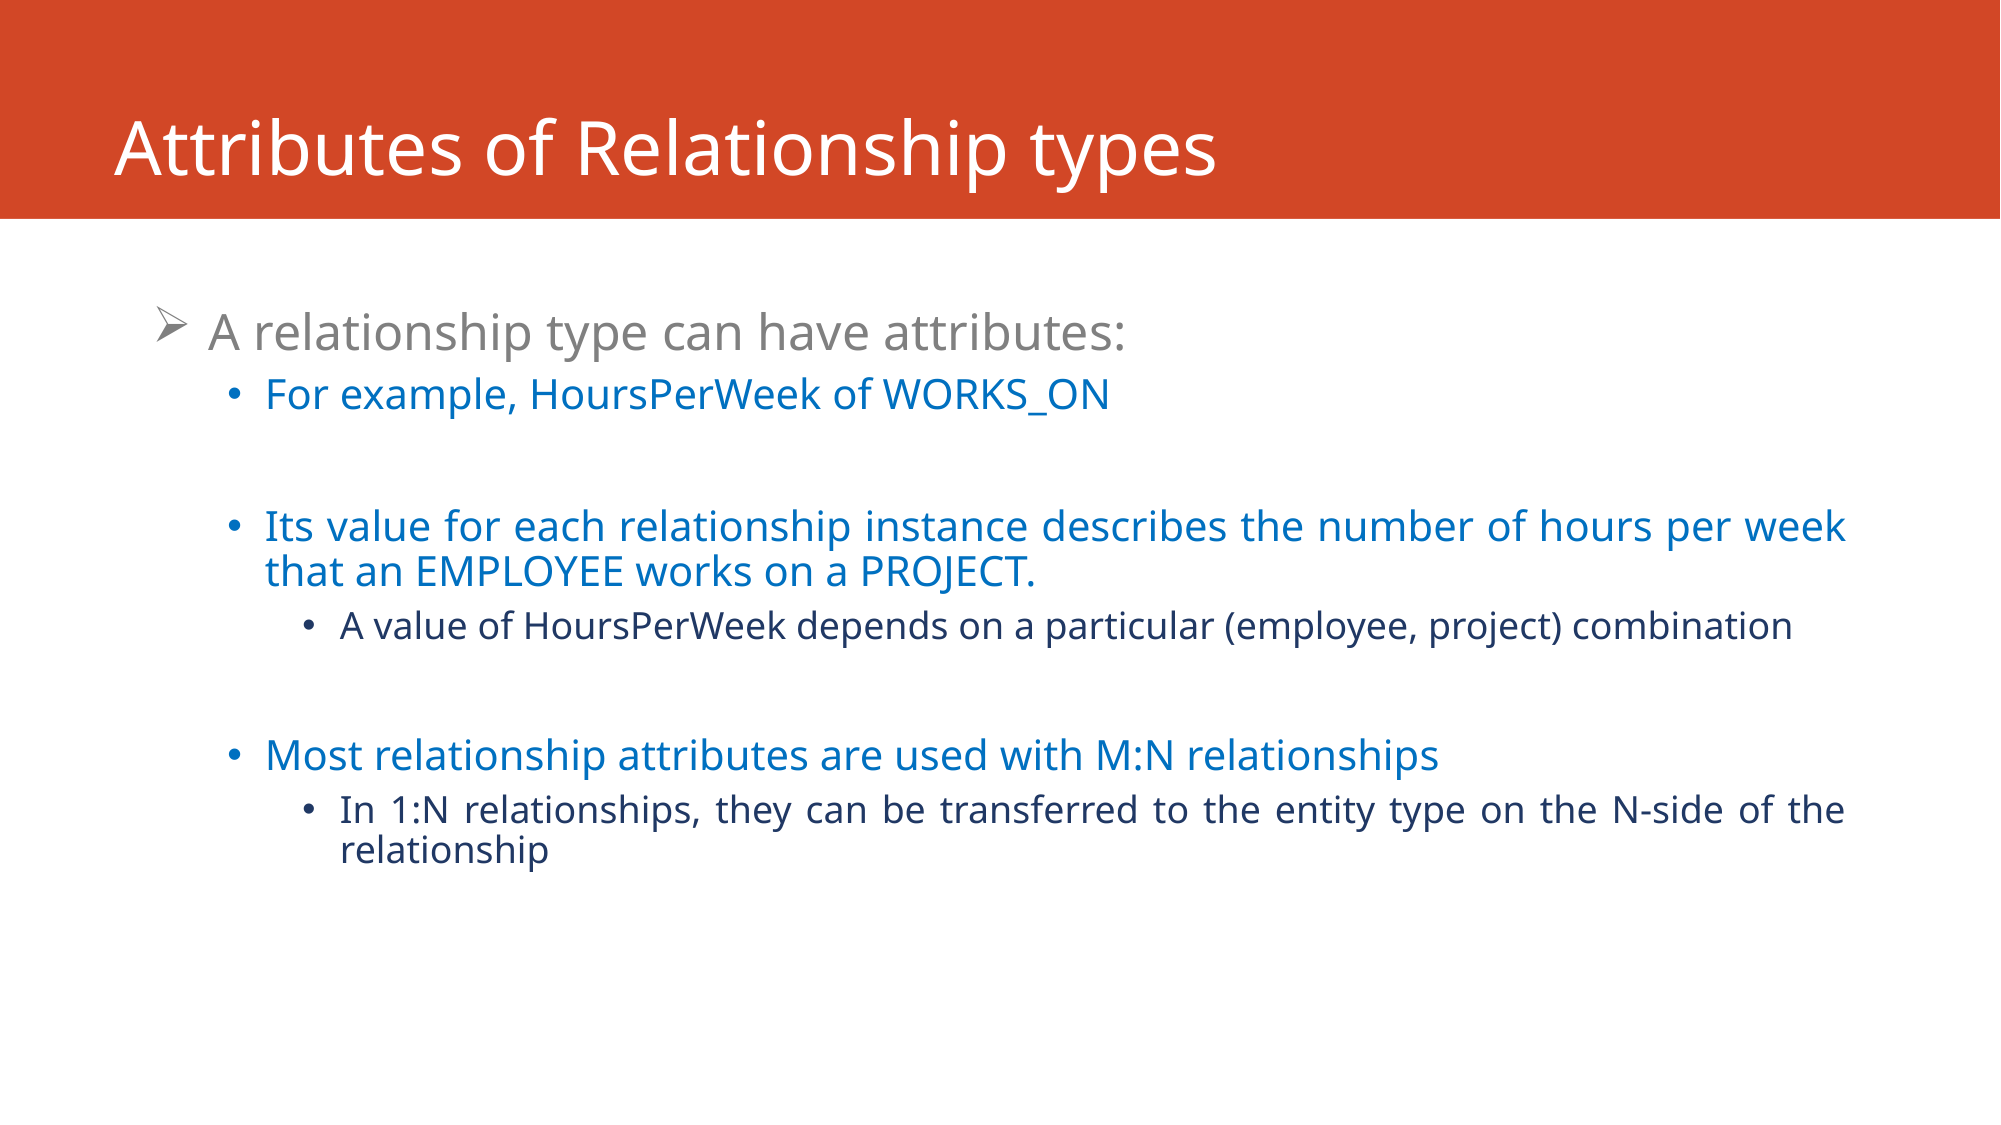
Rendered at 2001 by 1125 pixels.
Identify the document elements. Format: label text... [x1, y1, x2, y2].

title Attributes of Relationship types [99, 0, 1863, 199]
list A relationship type can have attributes: For example, HoursPerWeek of WORKS_ON Its value for each relationship instance describes the number of hours per week that an EMPLOYEE works on a PROJECT. A value of HoursPerWeek depends on a particular (employee, project) combination Most relationship attributes are used with M:N relationships In 1:N relationships, they can be transferred to the entity type on the N-side of the relationship [137, 299, 1863, 1014]
